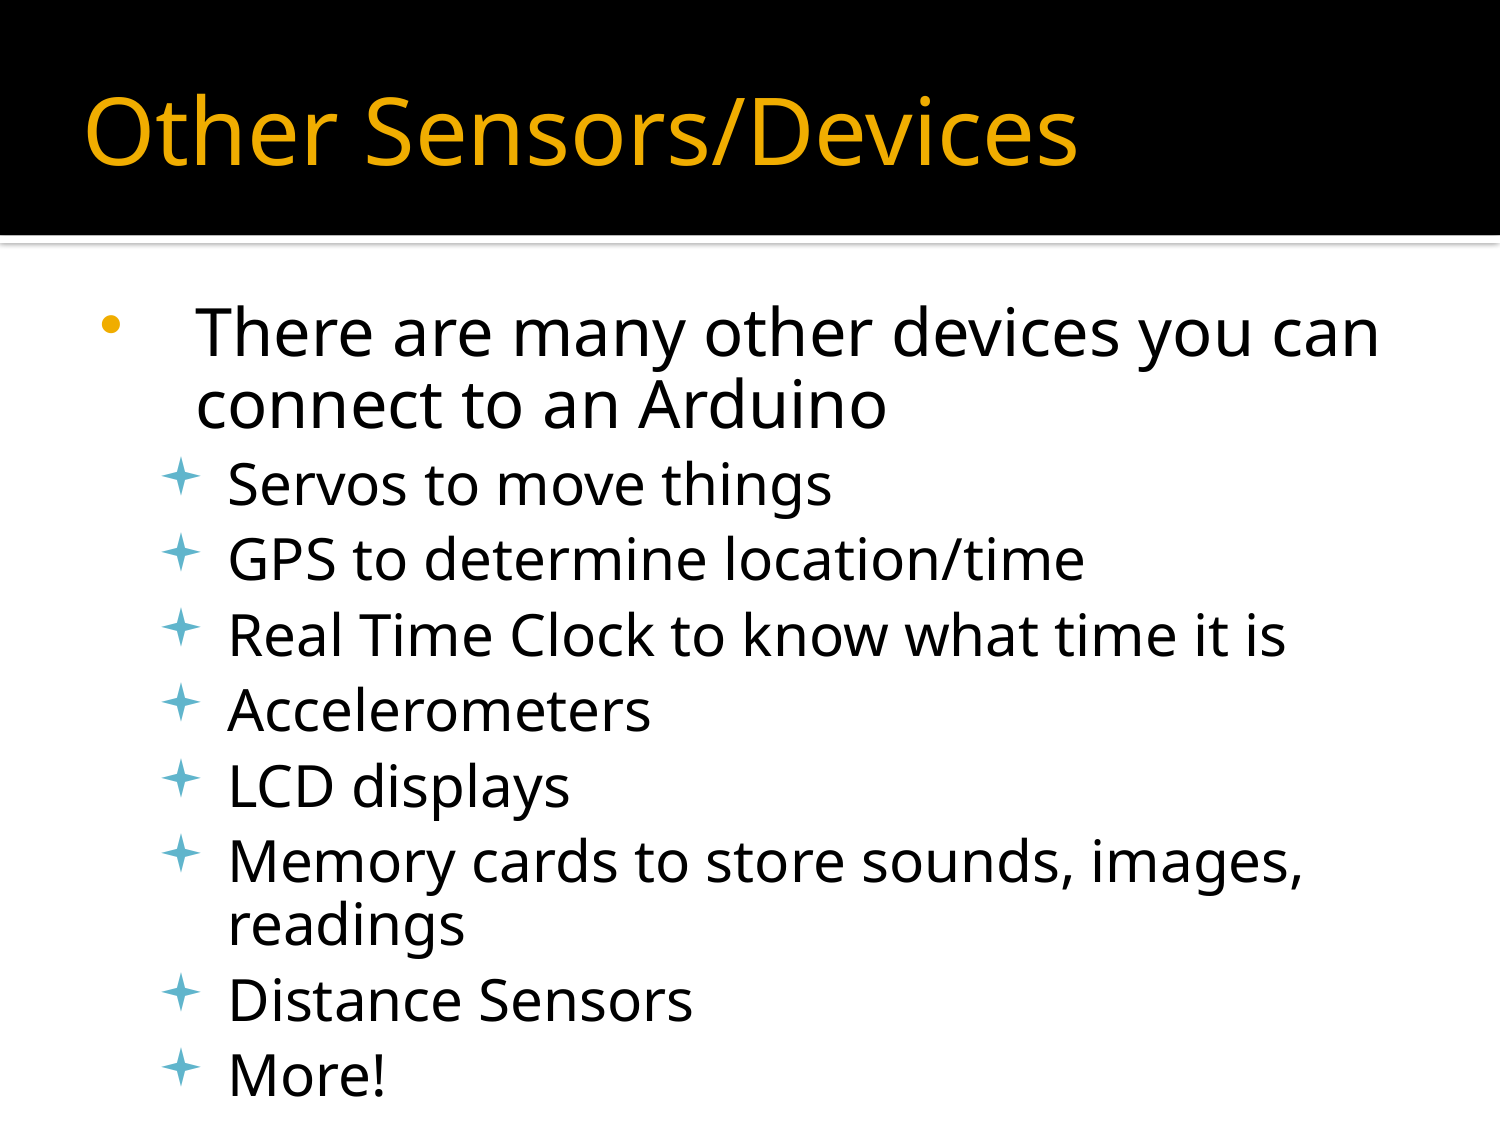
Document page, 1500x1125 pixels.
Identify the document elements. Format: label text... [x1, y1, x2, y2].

list There are many other devices you can connect to an Arduino Servos to move things GPS to determine location/time Real Time Clock to know what time it is Accelerometers LCD displays Memory cards to store sounds, images, readings Distance Sensors More! [74, 290, 1426, 1051]
title Other Sensors/Devices [74, 24, 1426, 232]
